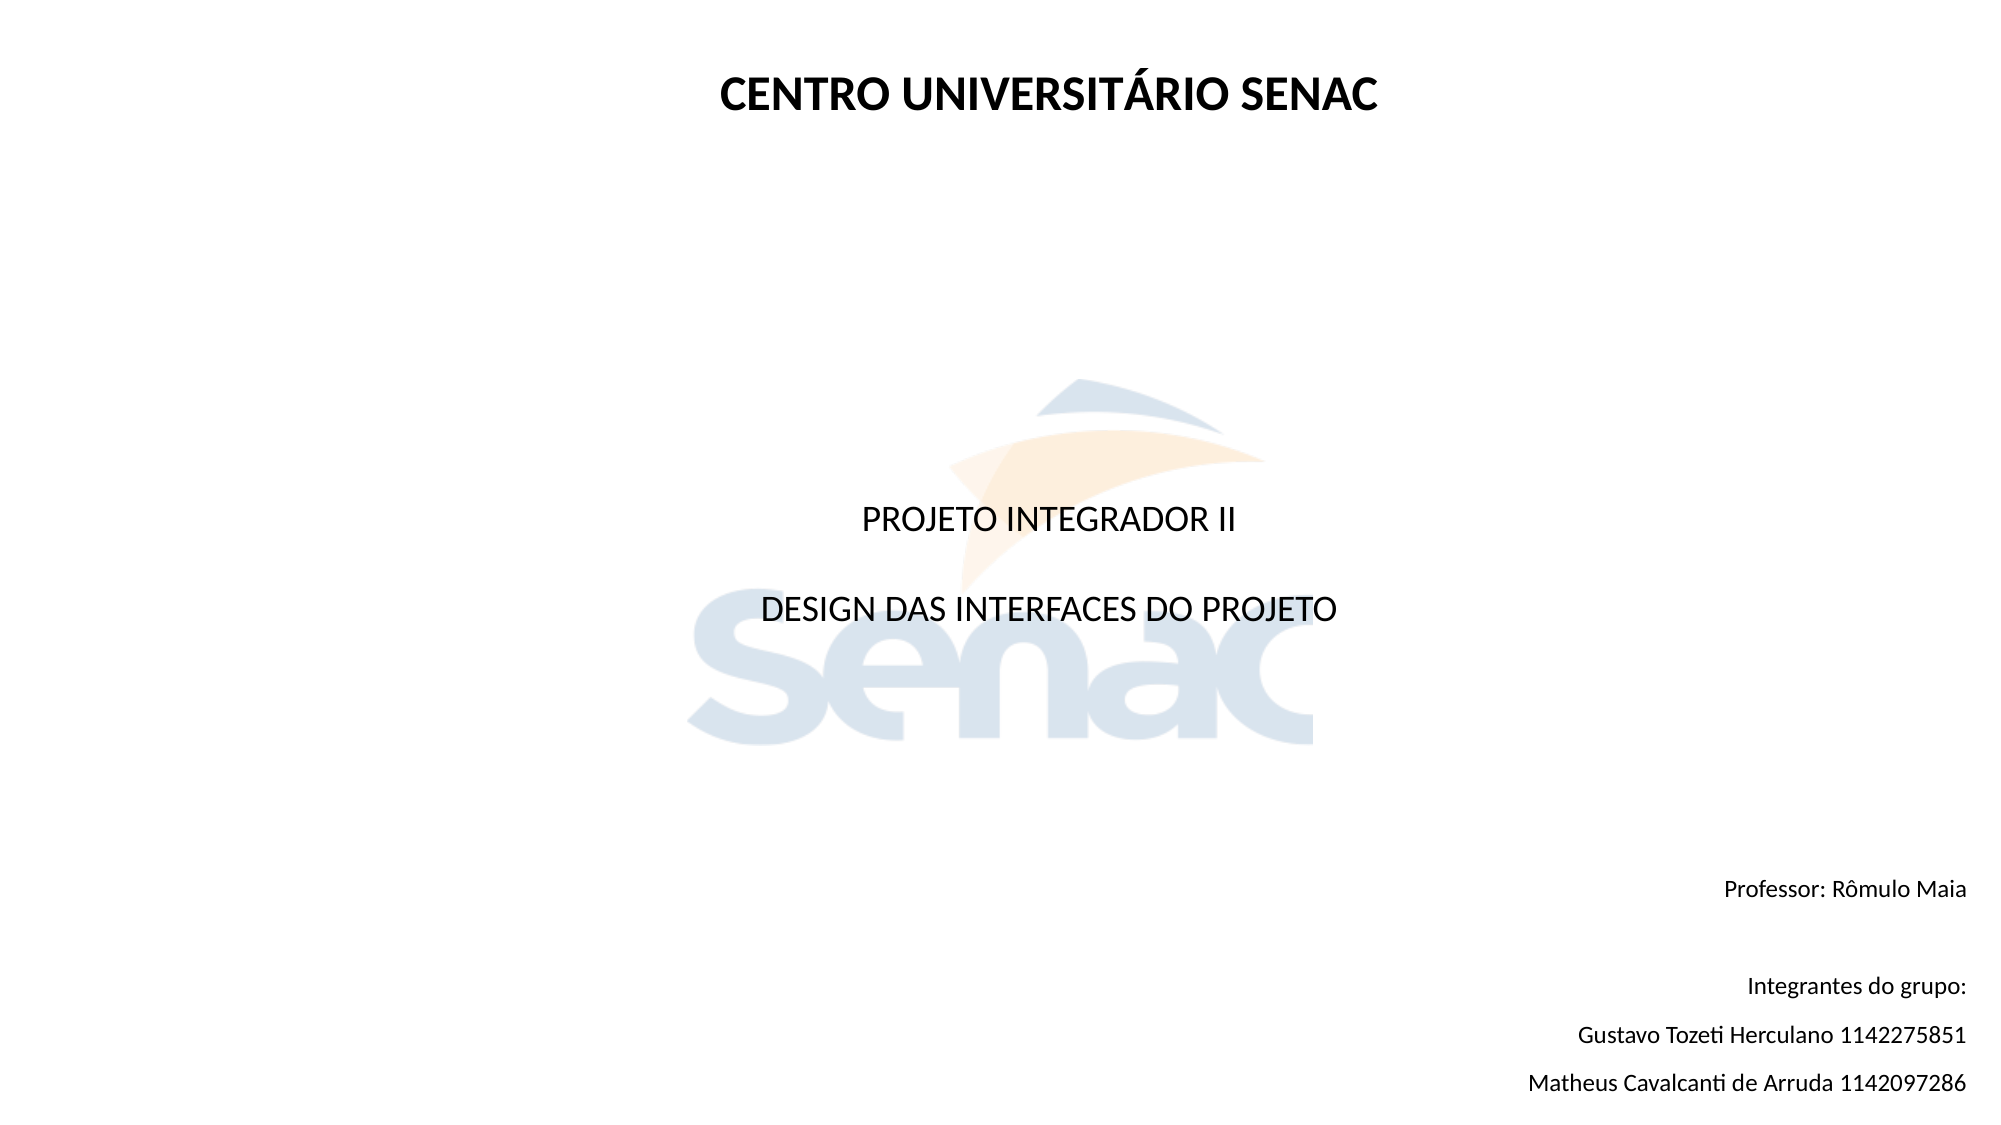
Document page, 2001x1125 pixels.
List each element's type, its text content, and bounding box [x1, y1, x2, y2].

text_box Professor: Rômulo Maia Integrantes do grupo: Gustavo Tozeti Herculano 1142275851 Matheus Cavalcanti de Arruda 1142097286 [1505, 862, 1983, 1105]
text_box PROJETO INTEGRADOR II DESIGN DAS INTERFACES DO PROJETO [1313, 486, 1353, 637]
text_box CENTRO UNIVERSITÁRIO SENAC [705, 52, 1394, 128]
picture [687, 379, 1313, 746]
